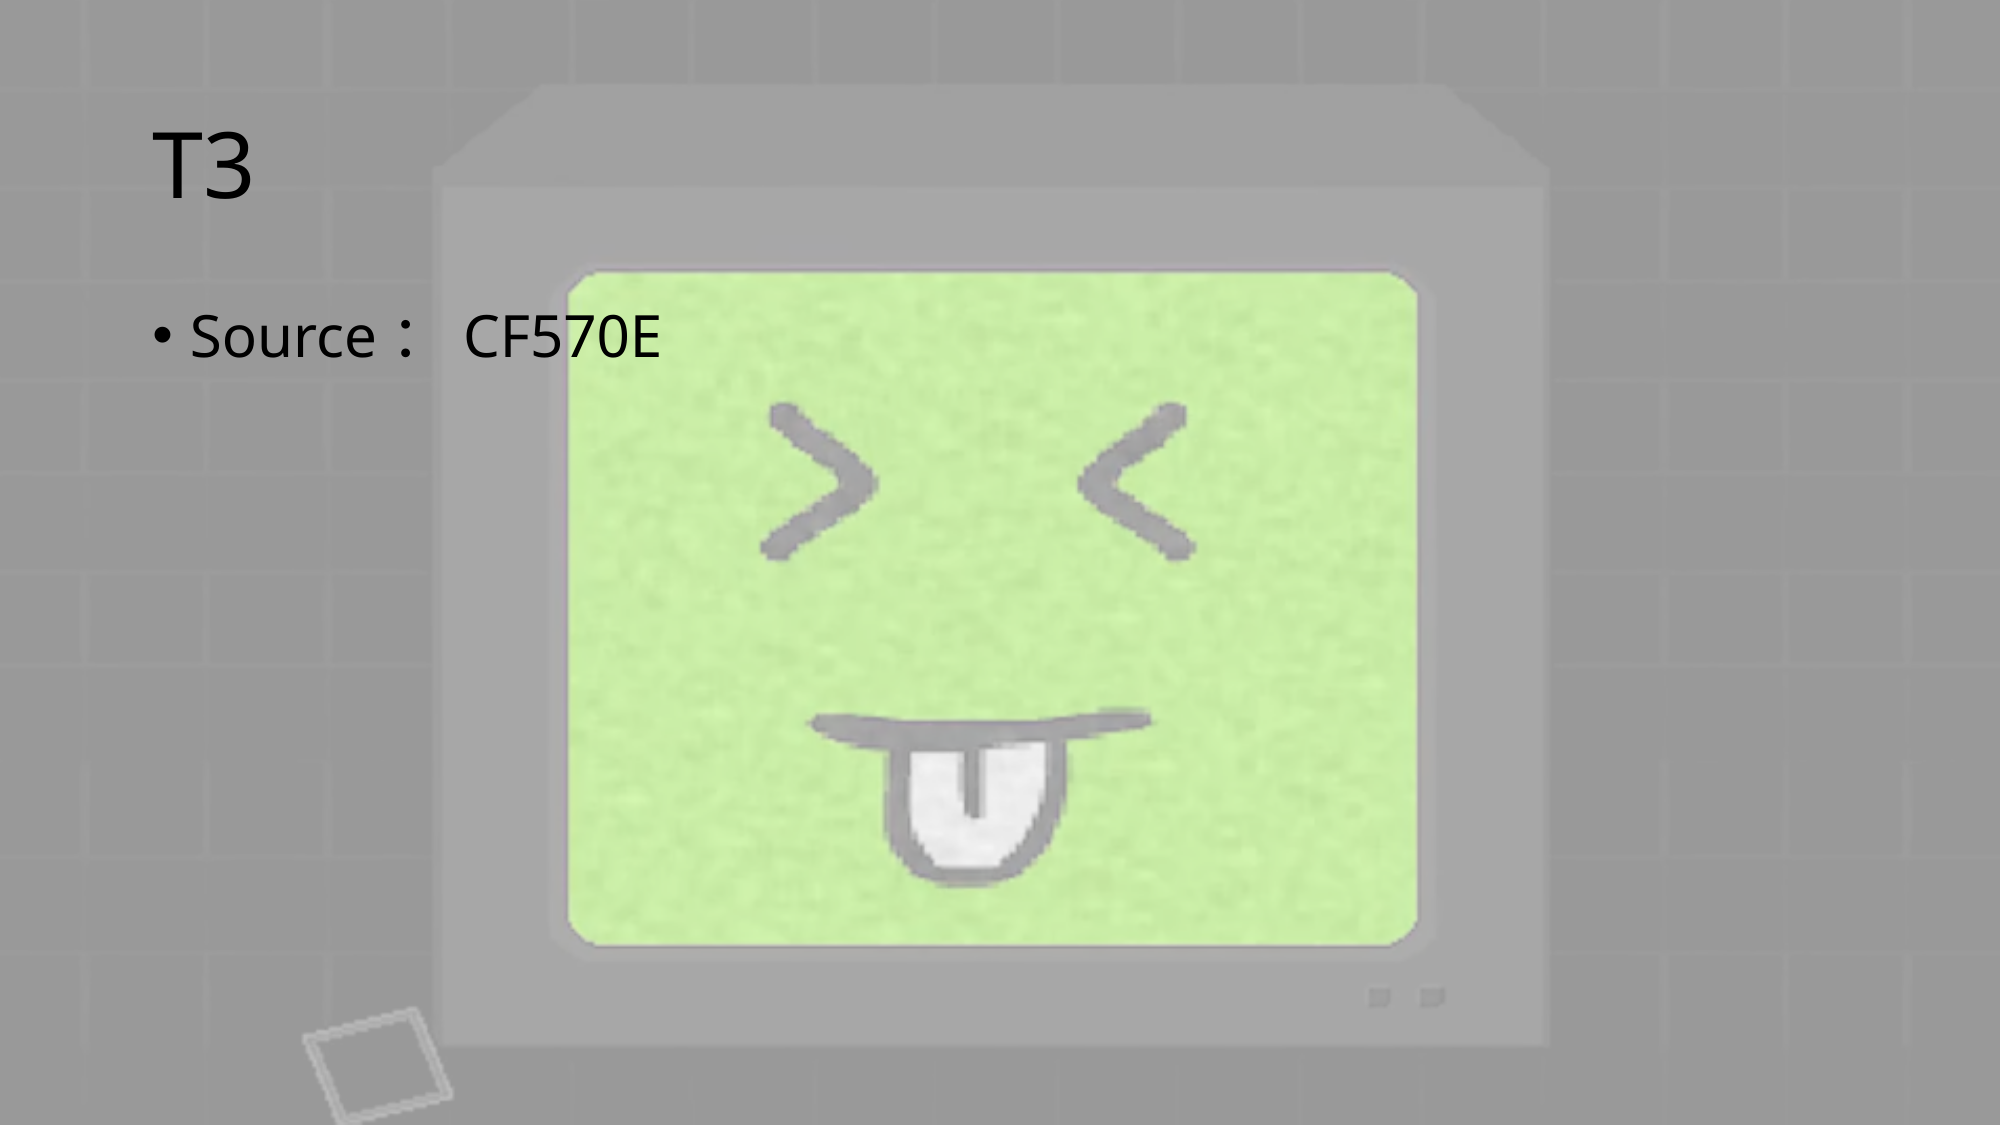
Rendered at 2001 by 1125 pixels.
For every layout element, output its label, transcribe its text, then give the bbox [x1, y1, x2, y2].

title T3 [137, 59, 1863, 278]
list Source：CF570E [137, 299, 1863, 1014]
